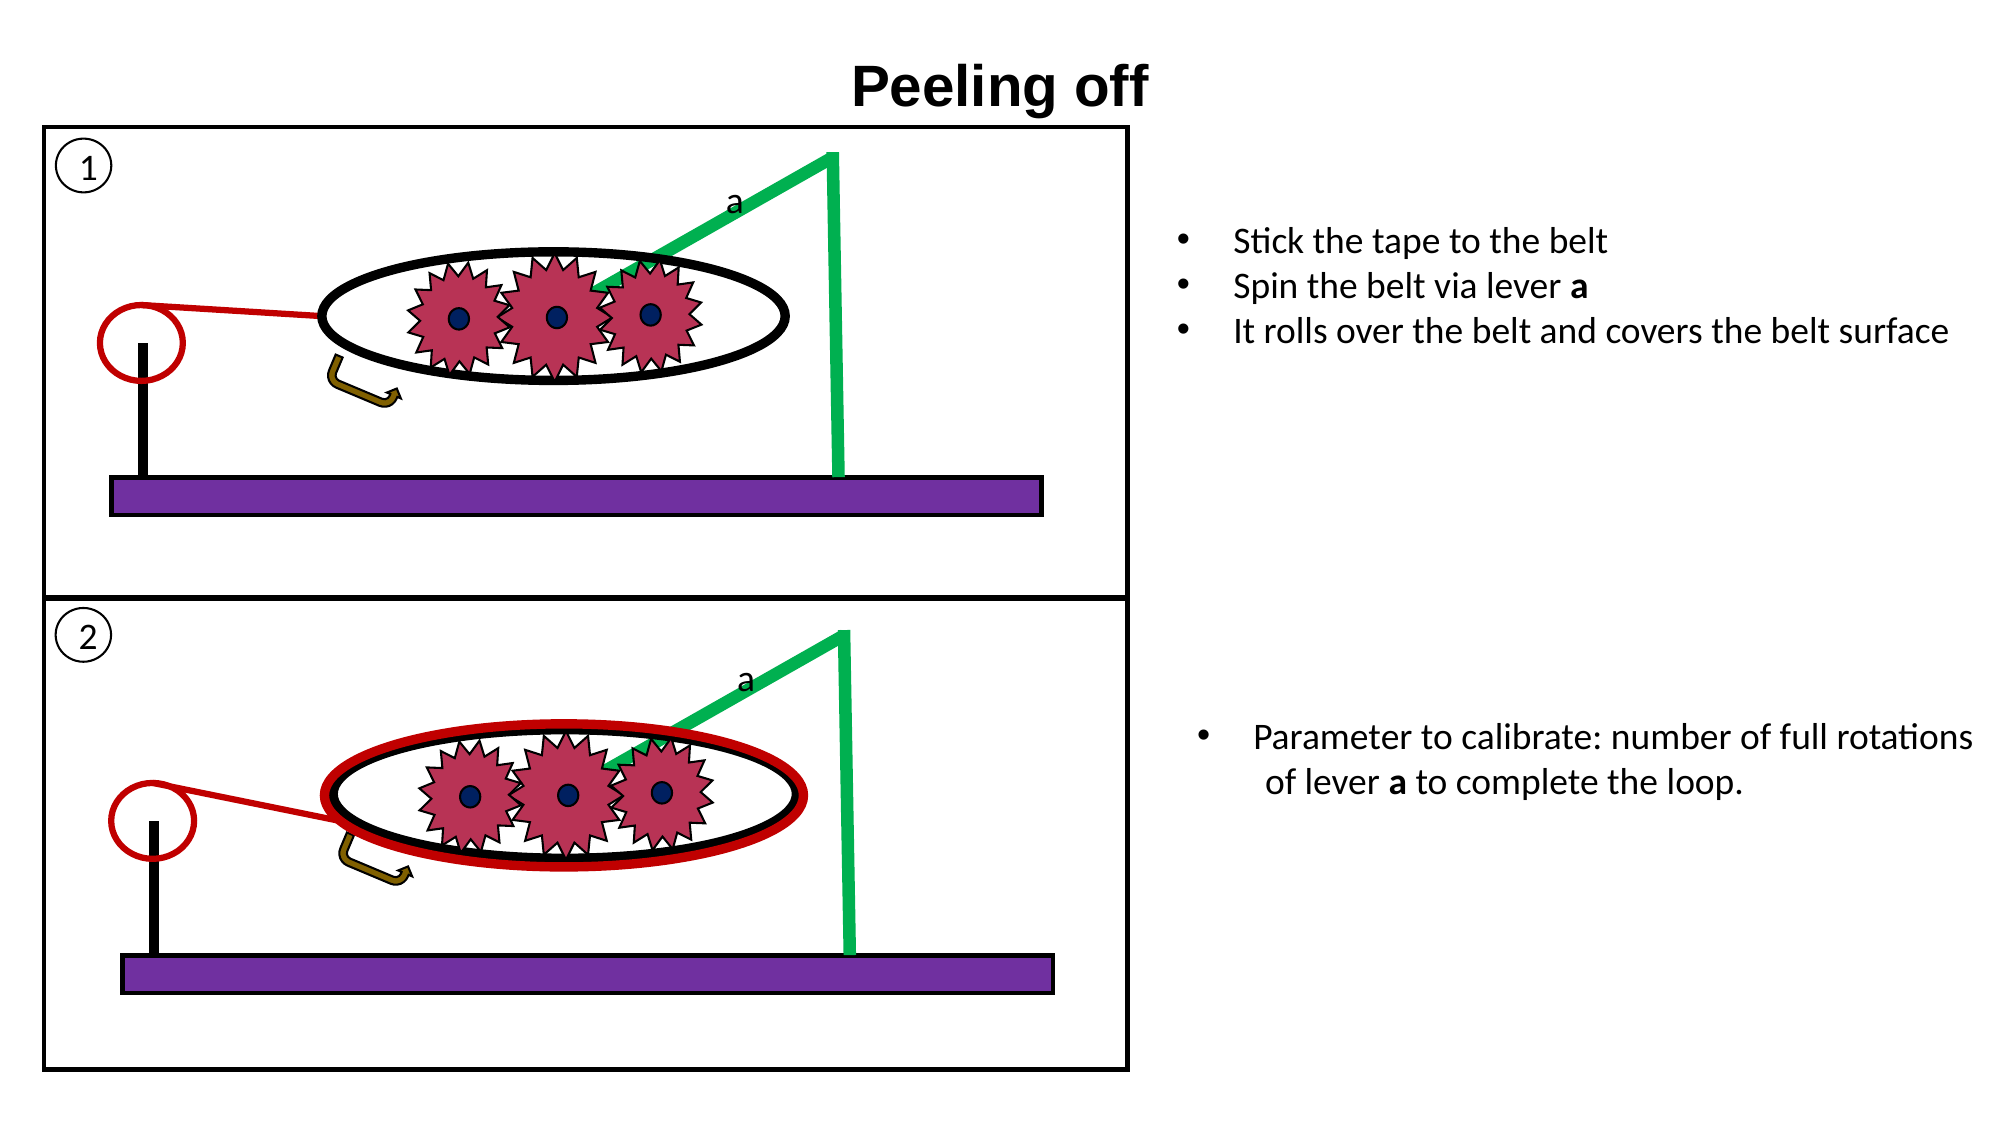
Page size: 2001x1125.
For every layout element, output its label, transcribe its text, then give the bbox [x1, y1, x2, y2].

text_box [111, 630, 1054, 994]
text_box Stick the tape to the belt Spin the belt via lever a It rolls over the belt and covers the belt surface [1162, 208, 1966, 403]
text_box [43, 126, 1129, 598]
text_box [43, 598, 1129, 1070]
text_box Parameter to calibrate: number of full rotations of lever a to complete the loop. [1182, 705, 1998, 810]
text_box 2 [54, 606, 112, 663]
text_box Peeling off [0, 40, 2000, 126]
text_box 1 [54, 137, 109, 194]
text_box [99, 152, 1042, 516]
